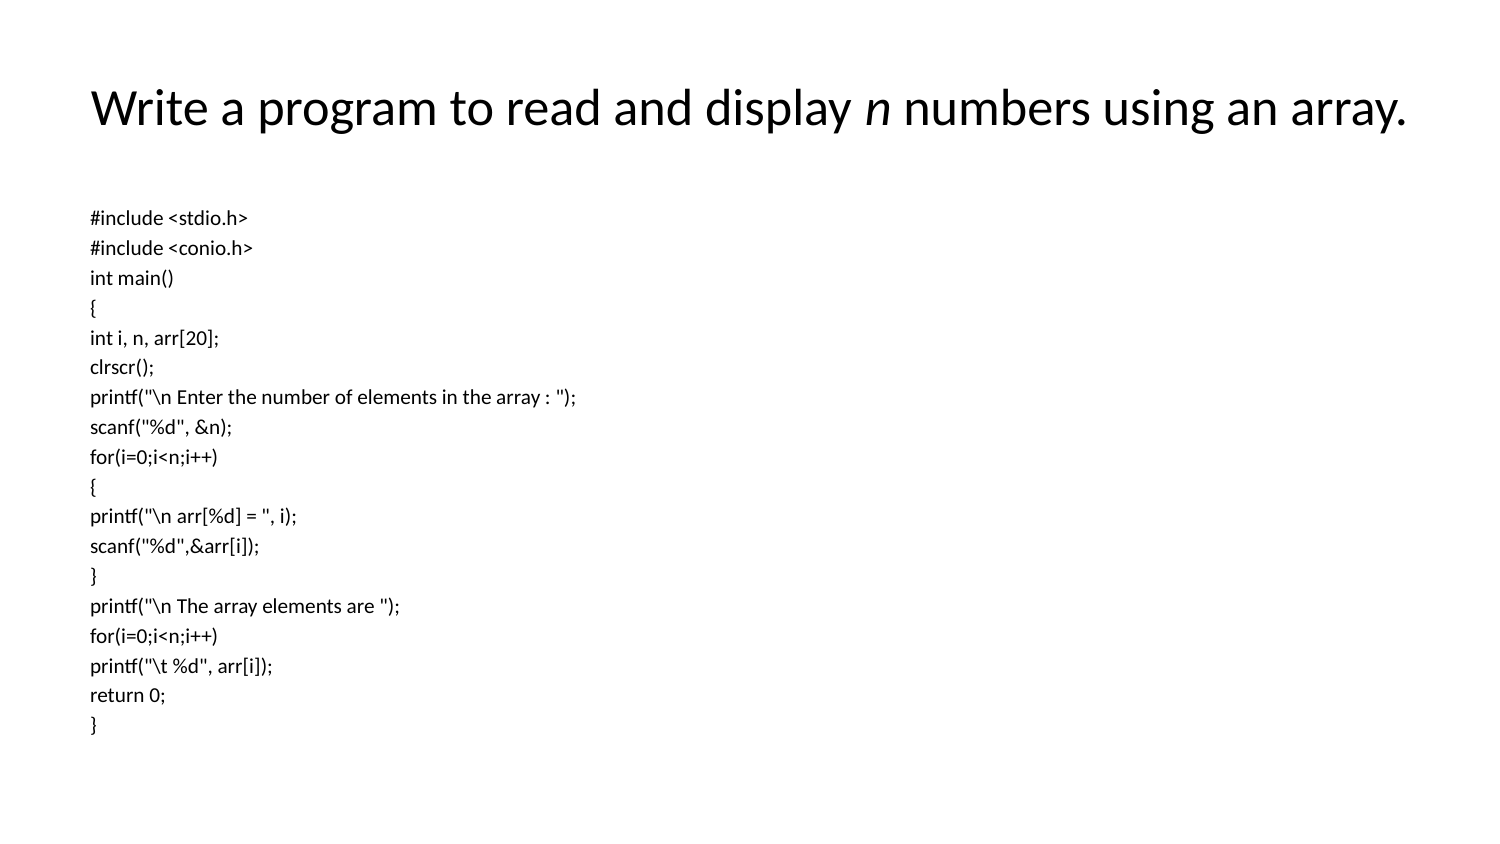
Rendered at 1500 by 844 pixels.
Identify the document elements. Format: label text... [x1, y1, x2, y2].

title Write a program to read and display n numbers using an array. [75, 33, 1425, 175]
list #include <stdio.h> #include <conio.h> int main() { int i, n, arr[20]; clrscr(); printf("\n Enter the number of elements in the array : "); scanf("%d", &n); for(i=0;i<n;i++) { printf("\n arr[%d] = ", i); scanf("%d",&arr[i]); } printf("\n The array elements are "); for(i=0;i<n;i++) printf("\t %d", arr[i]); return 0; } [75, 196, 1425, 754]
